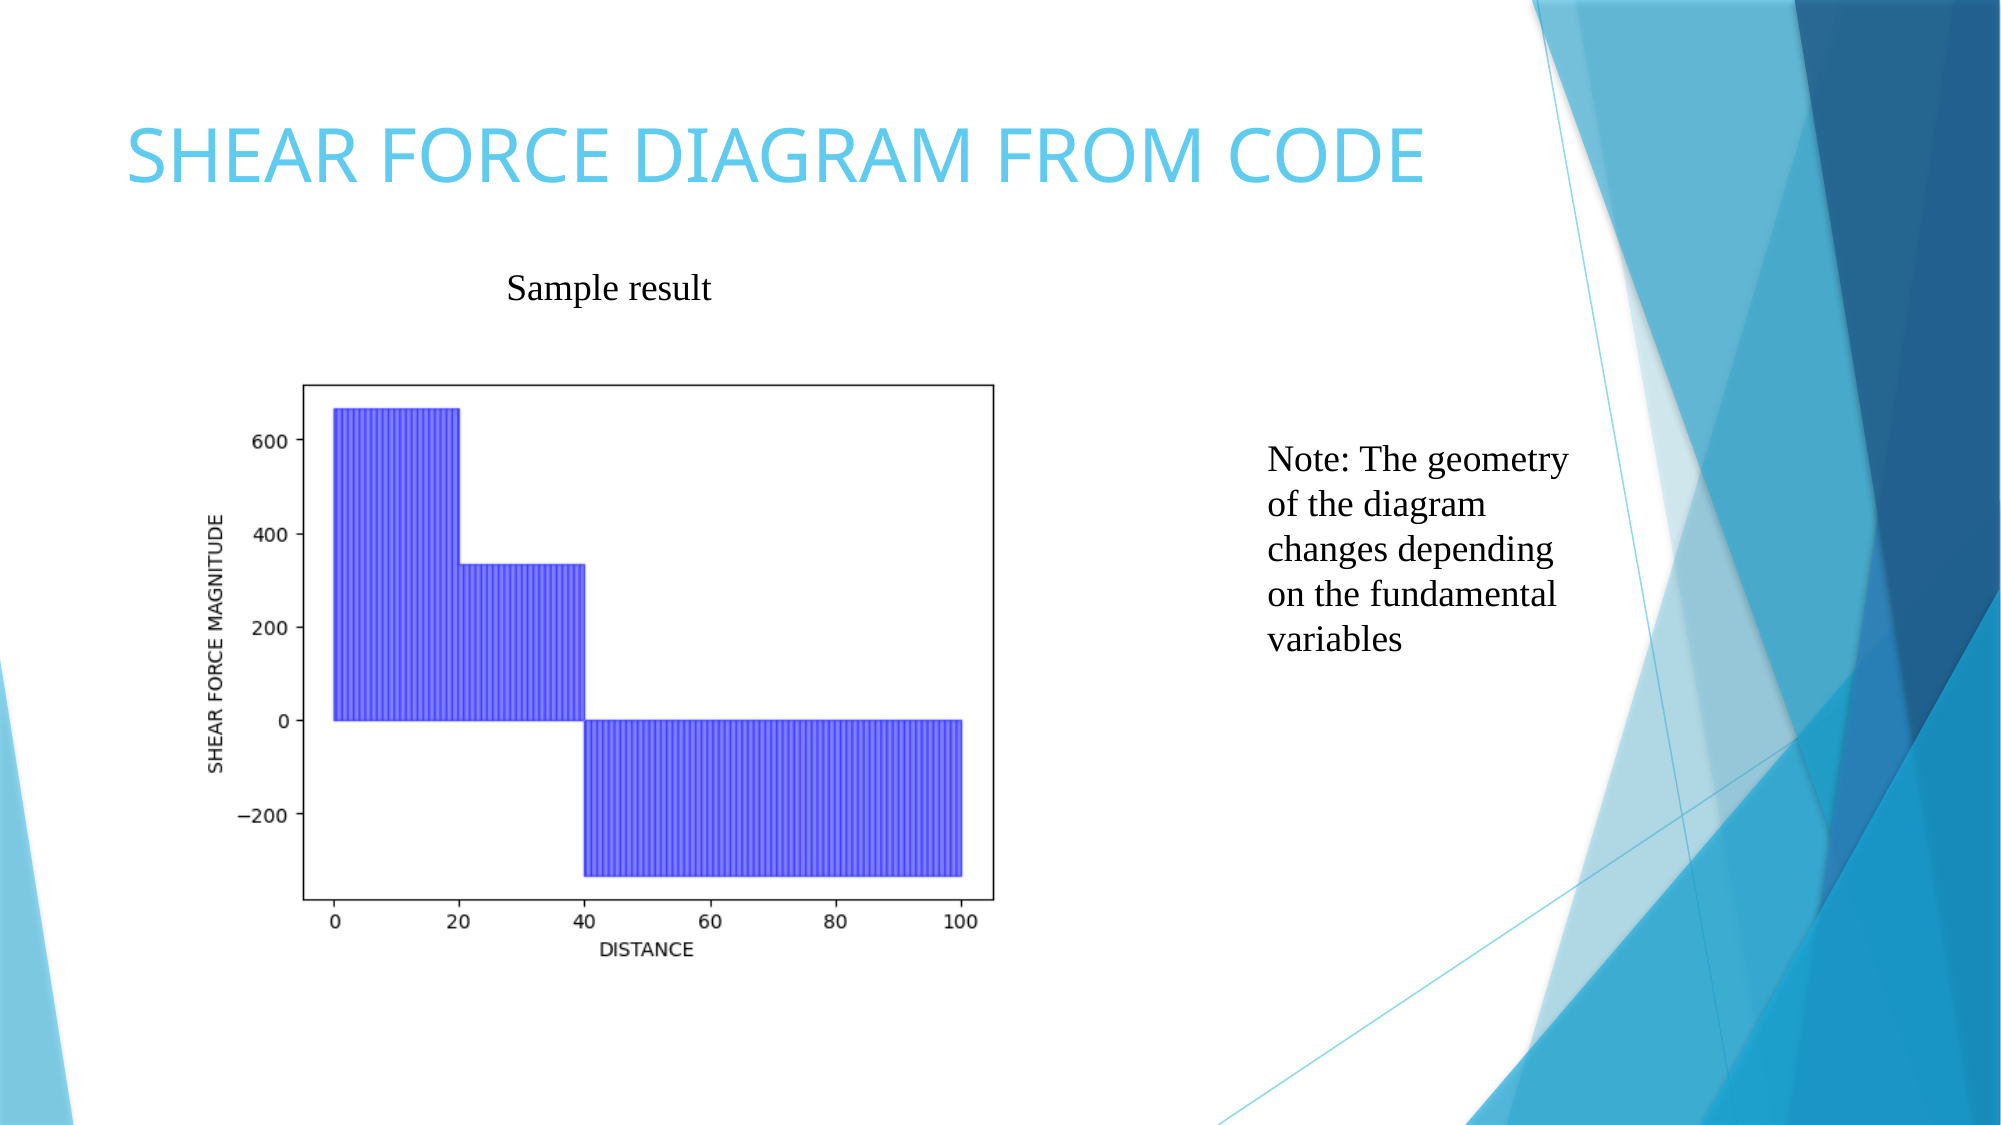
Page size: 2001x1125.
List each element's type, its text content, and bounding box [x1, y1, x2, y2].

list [110, 349, 1089, 988]
text_box Note: The geometry of the diagram changes depending on the fundamental variables [1252, 426, 1598, 666]
title SHEAR FORCE DIAGRAM FROM CODE [111, 99, 1522, 317]
text_box Sample result [236, 256, 982, 316]
